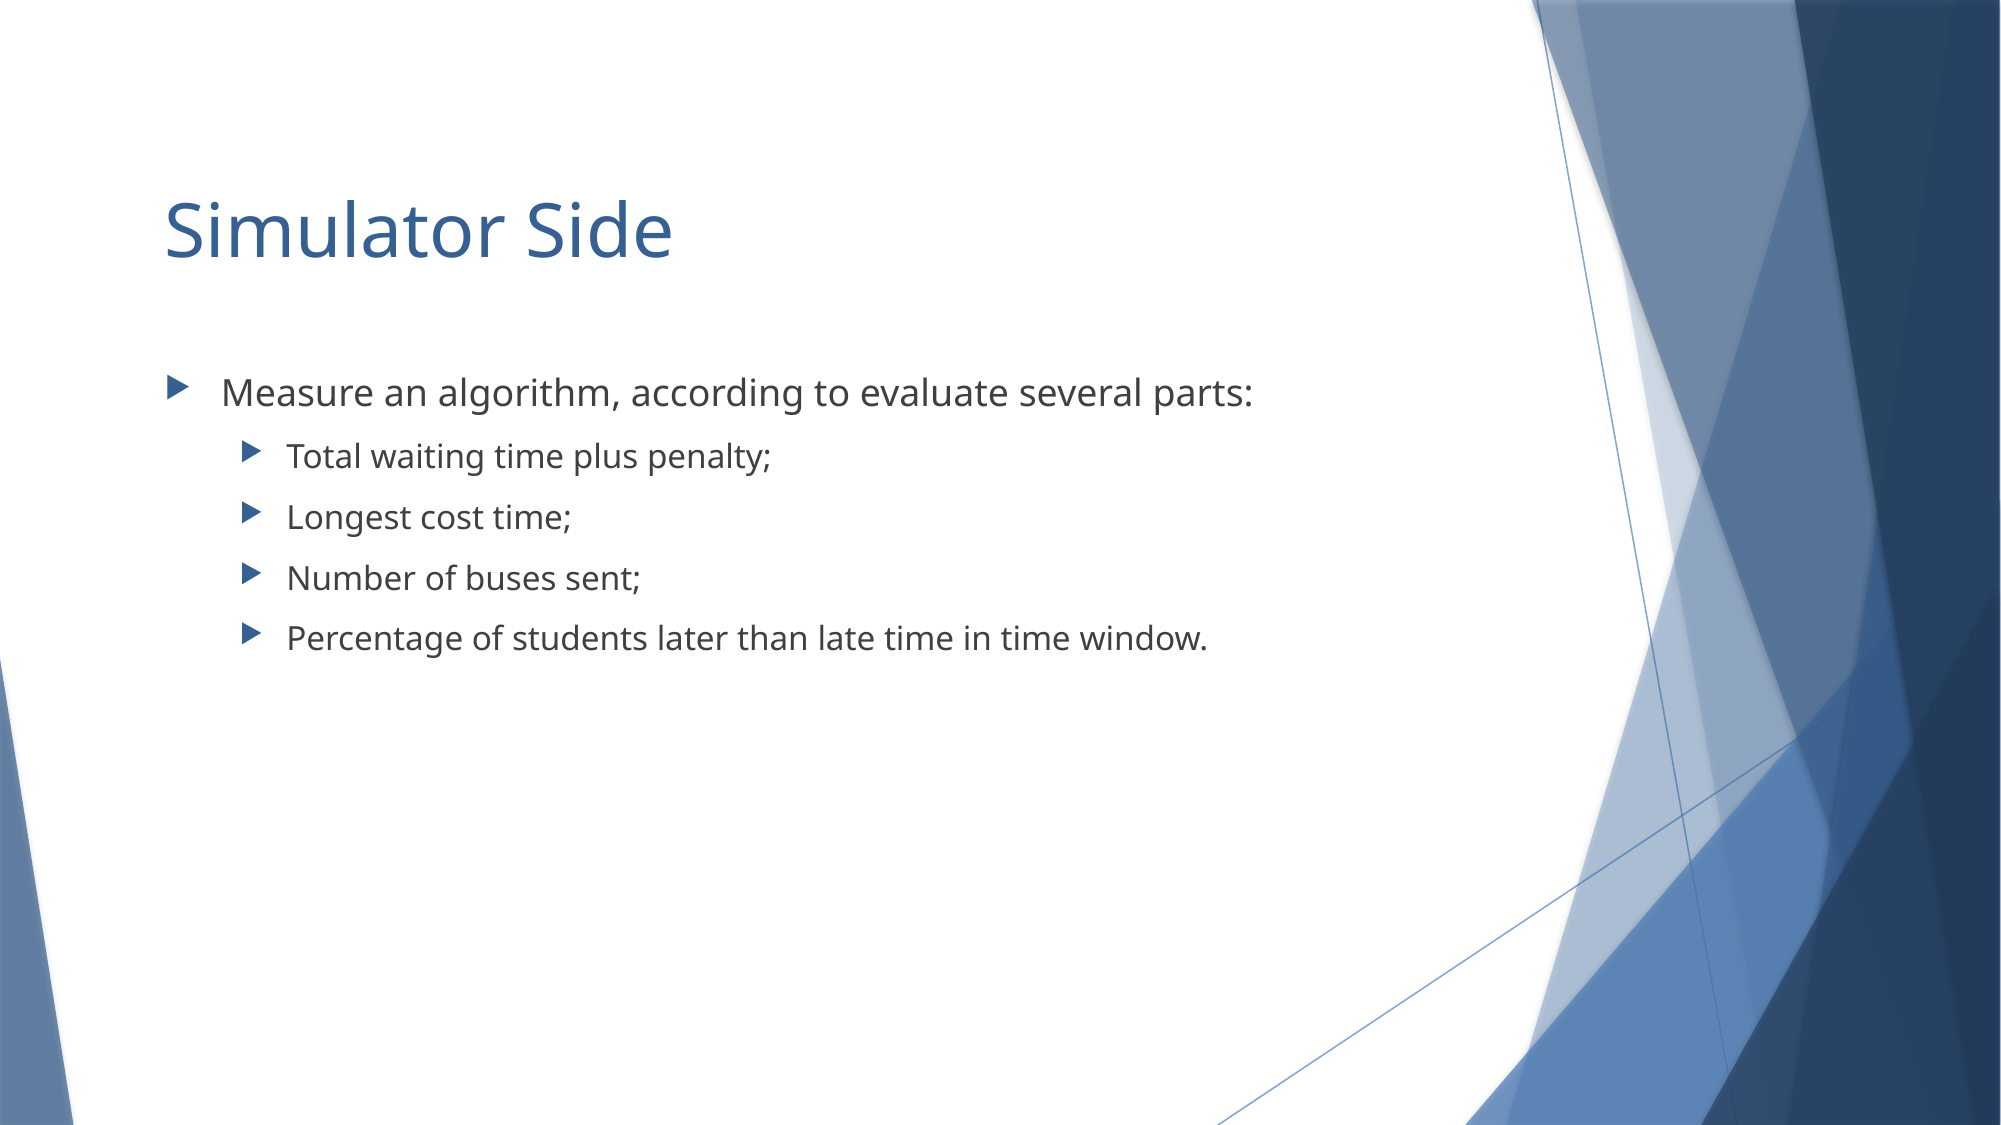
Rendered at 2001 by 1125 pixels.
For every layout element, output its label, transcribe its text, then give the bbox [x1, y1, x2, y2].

title Simulator Side [149, 174, 1561, 362]
text_box Measure an algorithm, according to evaluate several parts: Total waiting time plus penalty; Longest cost time; Number of buses sent; Percentage of students later than late time in time window. [149, 362, 1850, 924]
